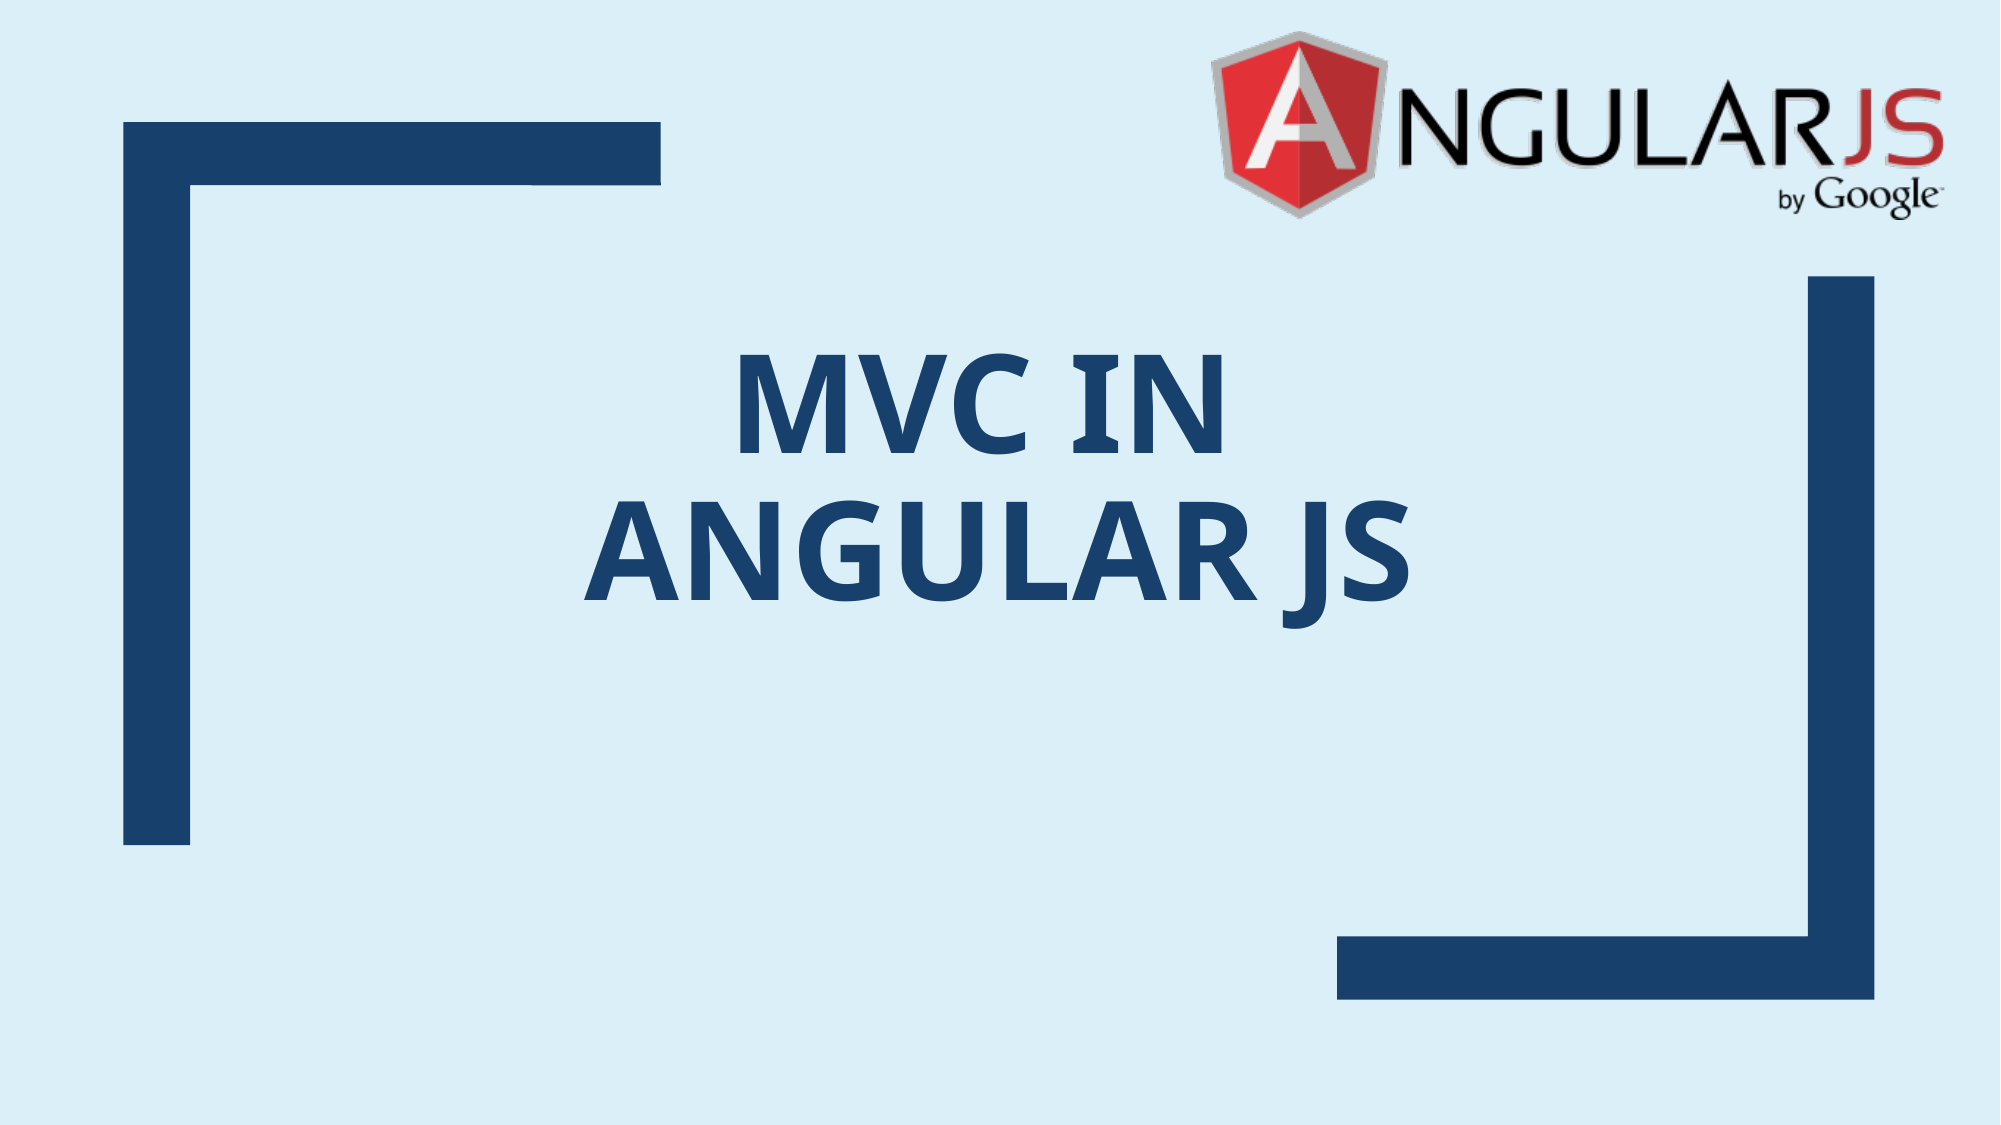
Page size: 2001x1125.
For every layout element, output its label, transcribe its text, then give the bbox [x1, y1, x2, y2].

picture [1200, 31, 1952, 220]
title mvc IN ANGULAR JS [314, 293, 1686, 638]
